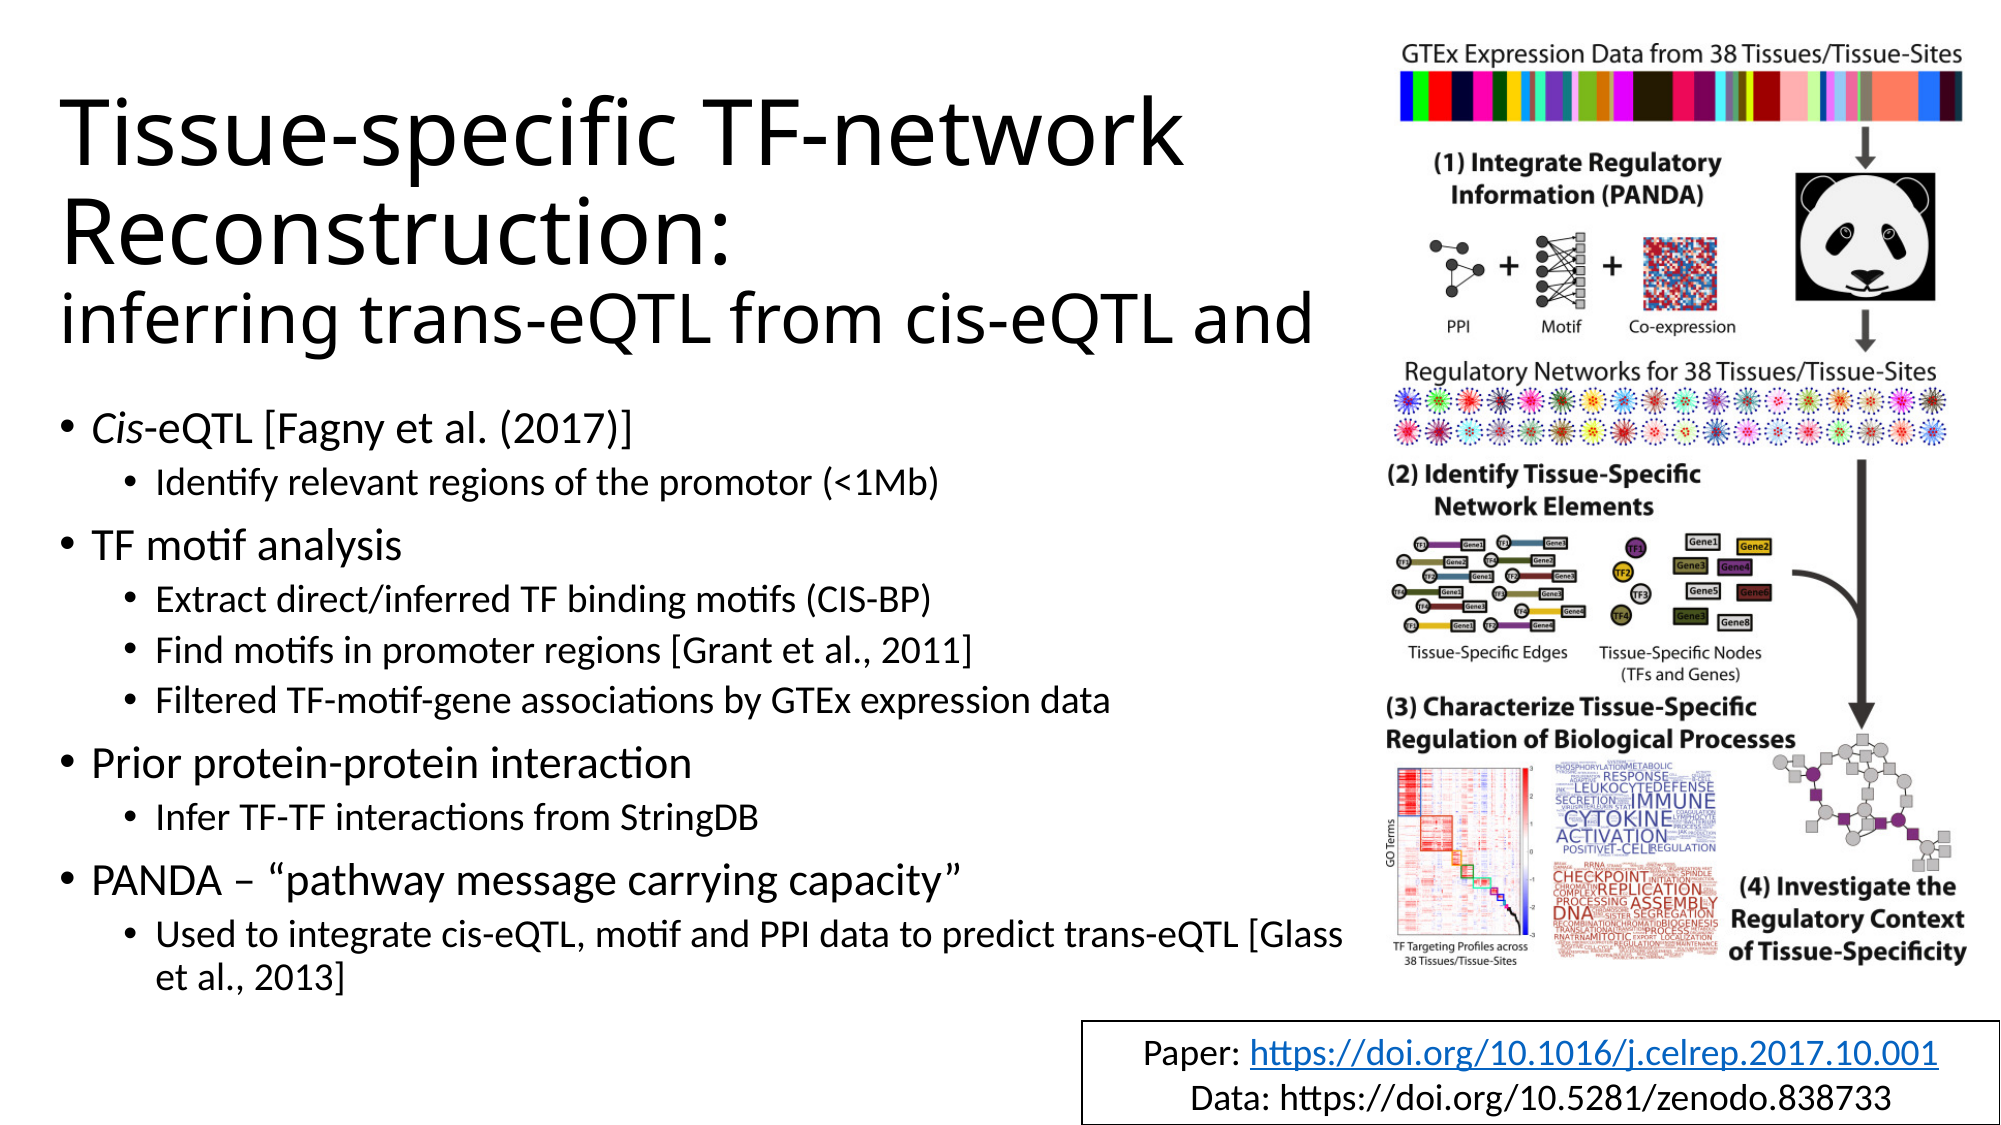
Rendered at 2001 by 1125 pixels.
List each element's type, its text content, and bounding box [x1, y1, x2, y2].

list Cis-eQTL [Fagny et al. (2017)] Identify relevant regions of the promotor (<1Mb) TF motif analysis Extract direct/inferred TF binding motifs (CIS-BP) Find motifs in promoter regions [Grant et al., 2011] Filtered TF-motif-gene associations by GTEx expression data Prior protein-protein interaction Infer TF-TF interactions from StringDB PANDA – “pathway message carrying capacity” Used to integrate cis-eQTL, motif and PPI data to predict trans-eQTL [Glass et al., 2013] [44, 396, 1373, 1014]
title Tissue-specific TF-network Reconstruction: inferring trans-eQTL from cis-eQTL and [44, 78, 1355, 368]
picture [1386, 43, 1967, 966]
text_box Paper: https://doi.org/10.1016/j.celrep.2017.10.001 Data: https://doi.org/10.5281/zenodo.838733 [1081, 1020, 2000, 1125]
